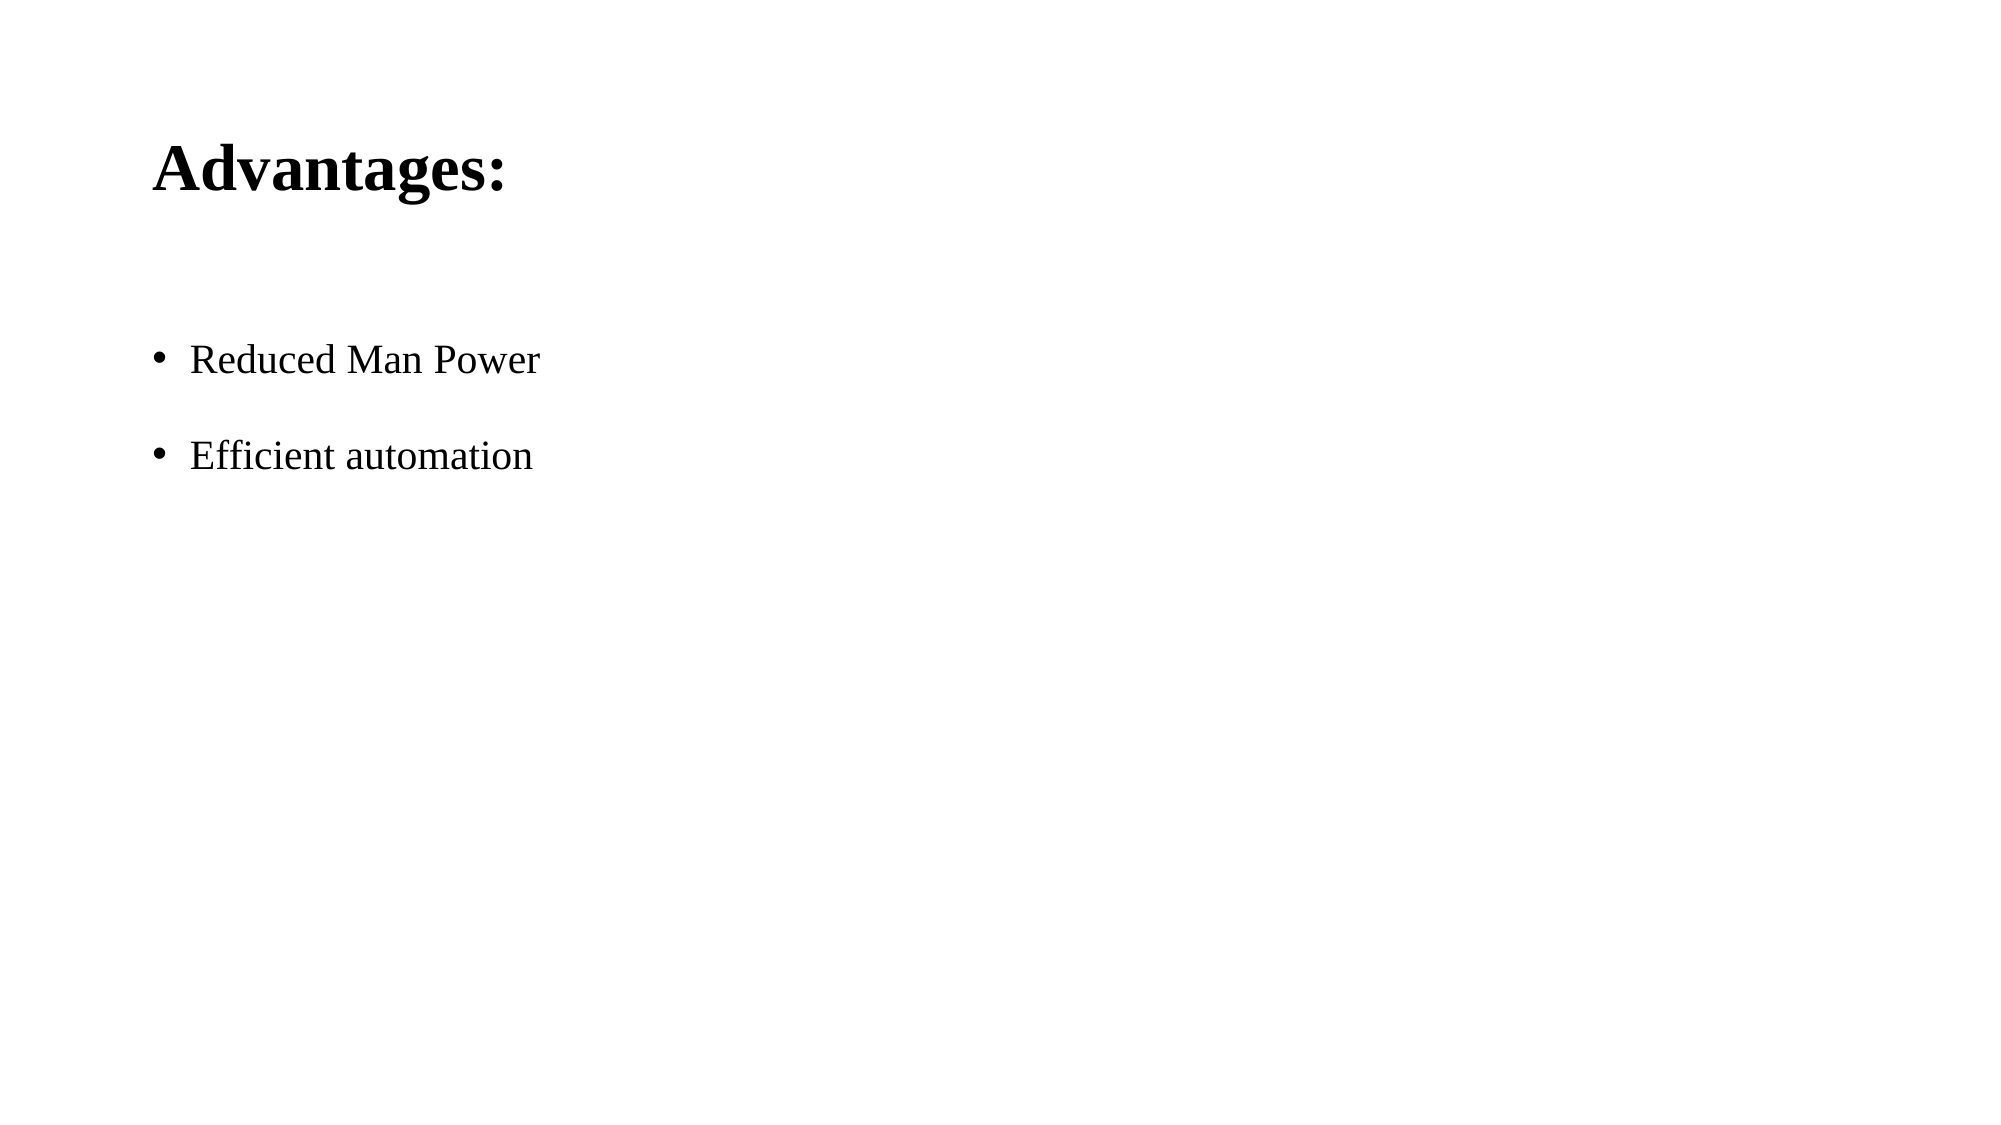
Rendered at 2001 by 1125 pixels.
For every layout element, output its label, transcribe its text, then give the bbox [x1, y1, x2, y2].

title Advantages: [137, 59, 1863, 278]
list Reduced Man Power Efficient automation [137, 299, 1863, 1014]
